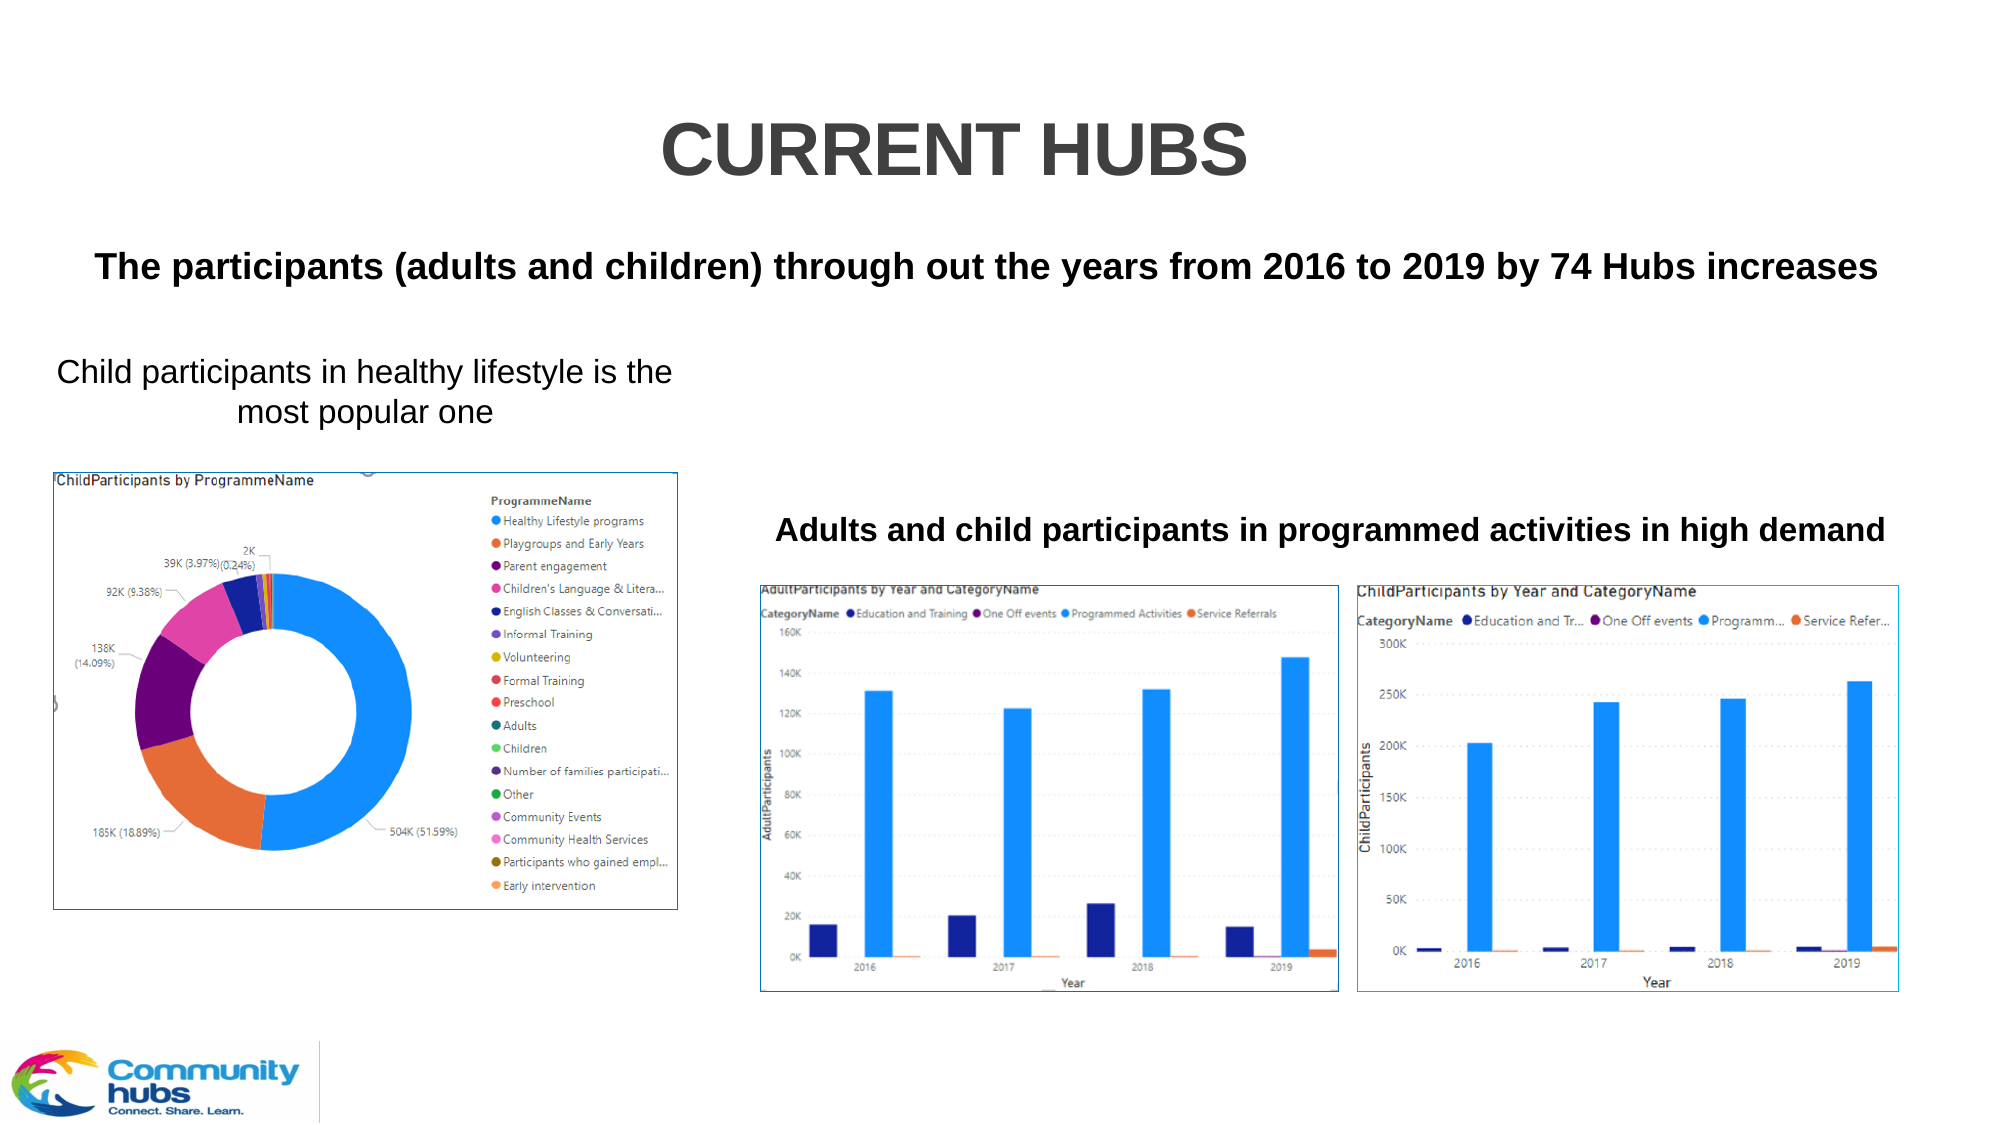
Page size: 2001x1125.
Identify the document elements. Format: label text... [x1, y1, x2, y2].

picture [53, 471, 678, 910]
text_box Adults and child participants in programmed activities in high demand [760, 500, 1929, 555]
title CURRENT HUBS [645, 44, 1505, 199]
picture [759, 585, 1340, 992]
picture [0, 1040, 320, 1124]
text_box The participants (adults and children) through out the years from 2016 to 2019 by 74 Hubs increases [79, 234, 1899, 295]
picture [1359, 587, 1897, 990]
text_box Child participants in healthy lifestyle is the most popular one [38, 342, 693, 438]
